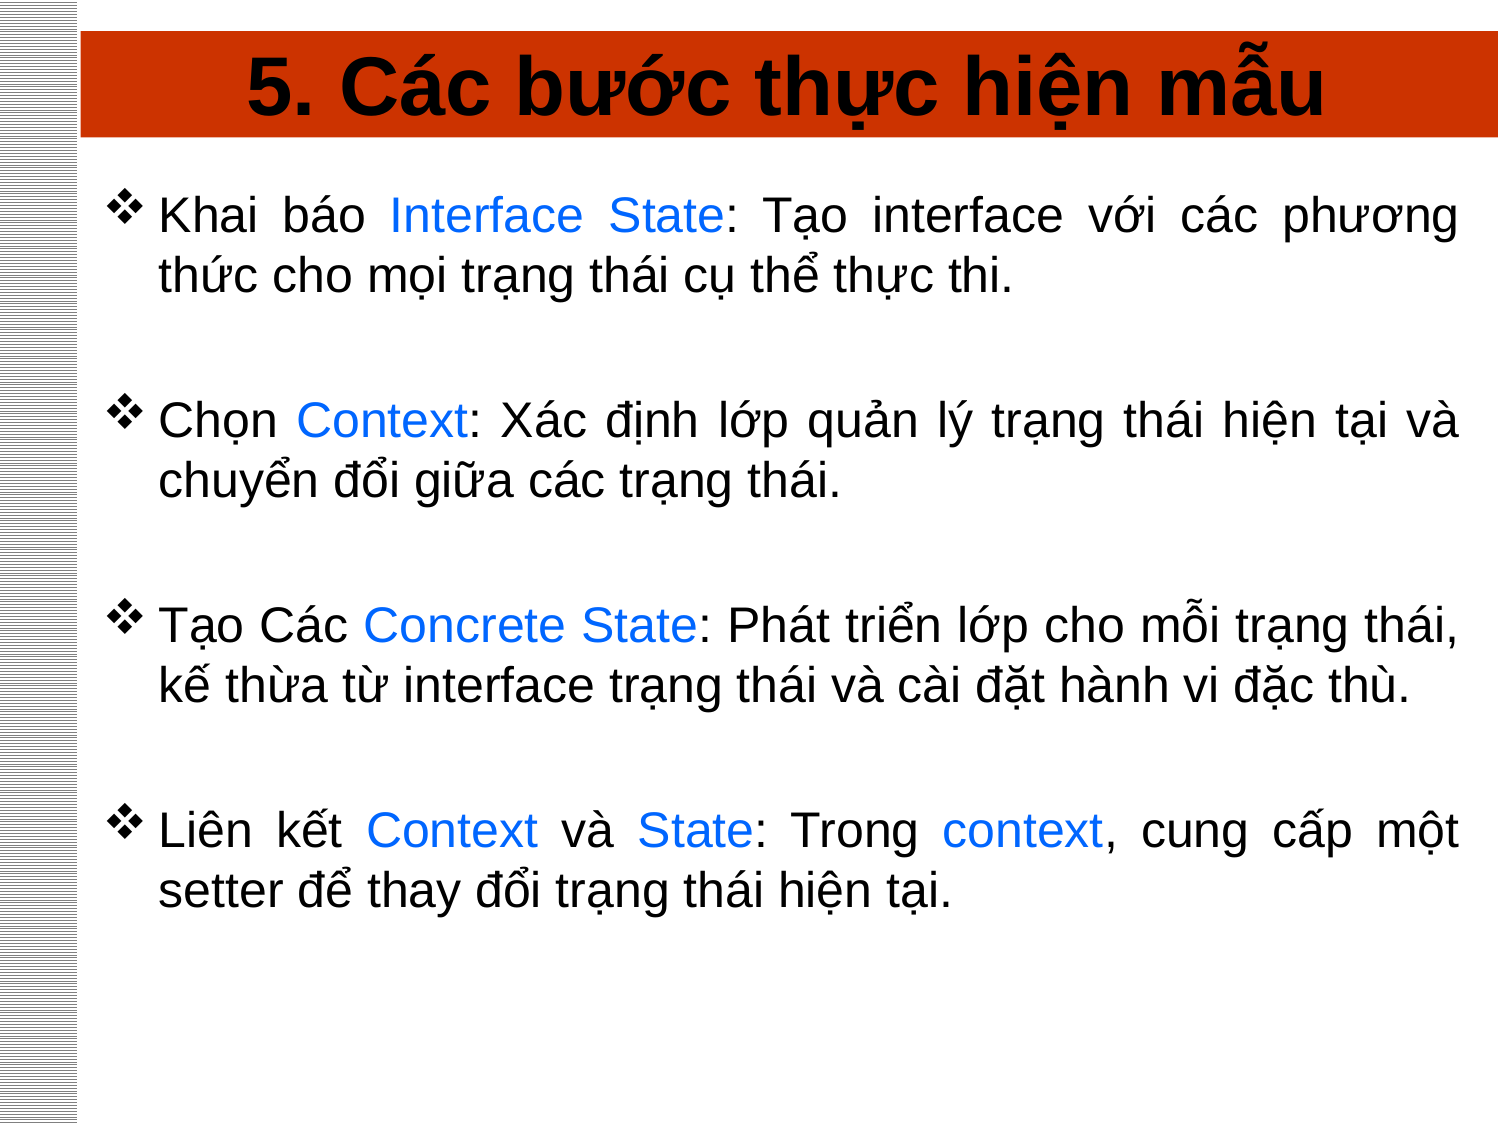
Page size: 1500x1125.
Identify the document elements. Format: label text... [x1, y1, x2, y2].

title 5. Các bước thực hiện mẫu [75, 24, 1500, 138]
list Khai báo Interface State: Tạo interface với các phương thức cho mọi trạng thái cụ thể thực thi. Chọn Context: Xác định lớp quản lý trạng thái hiện tại và chuyển đổi giữa các trạng thái. Tạo Các Concrete State: Phát triển lớp cho mỗi trạng thái, kế thừa từ interface trạng thái và cài đặt hành vi đặc thù. Liên kết Context và State: Trong context, cung cấp một setter để thay đổi trạng thái hiện tại. [87, 174, 1475, 1100]
